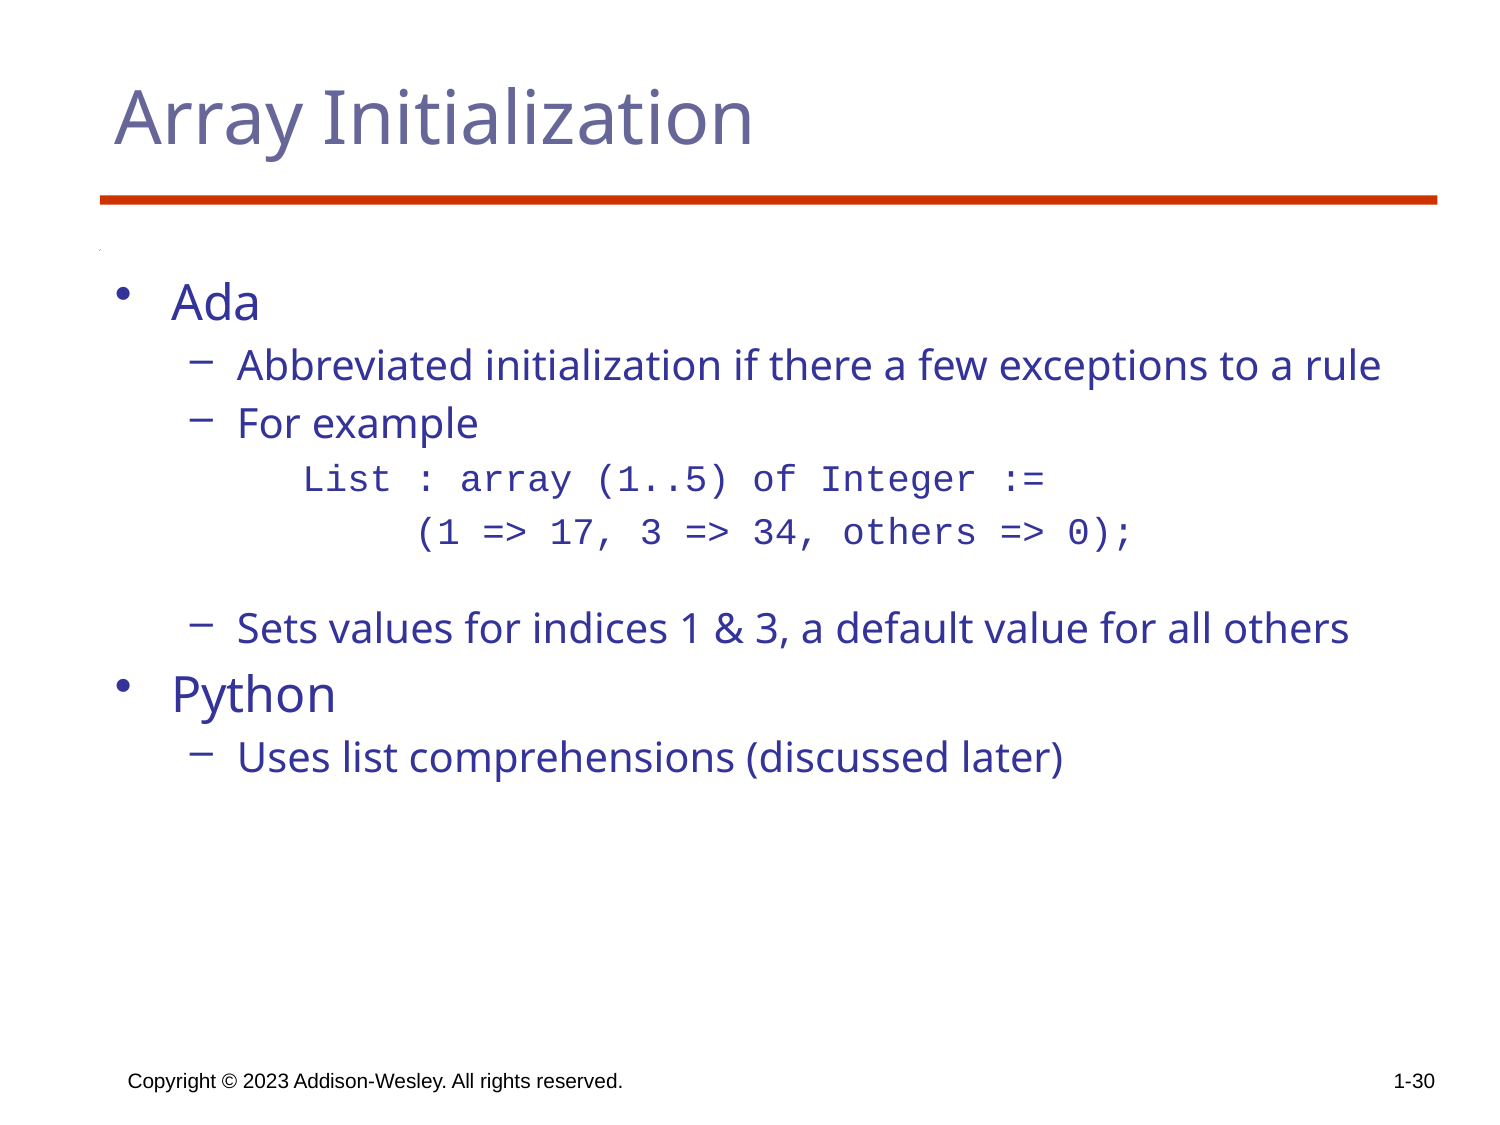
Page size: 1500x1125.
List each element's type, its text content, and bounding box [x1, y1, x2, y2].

footer Copyright © 2023 Addison-Wesley. All rights reserved. [112, 1024, 801, 1101]
title Array Initialization [99, 62, 1438, 250]
list Ada Abbreviated initialization if there a few exceptions to a rule For example List : array (1..5) of Integer := (1 => 17, 3 => 34, others => 0); Sets values for indices 1 & 3, a default value for all others Python Uses list comprehensions (discussed later) [99, 262, 1463, 1013]
slide_number 1-30 [1137, 1024, 1451, 1101]
